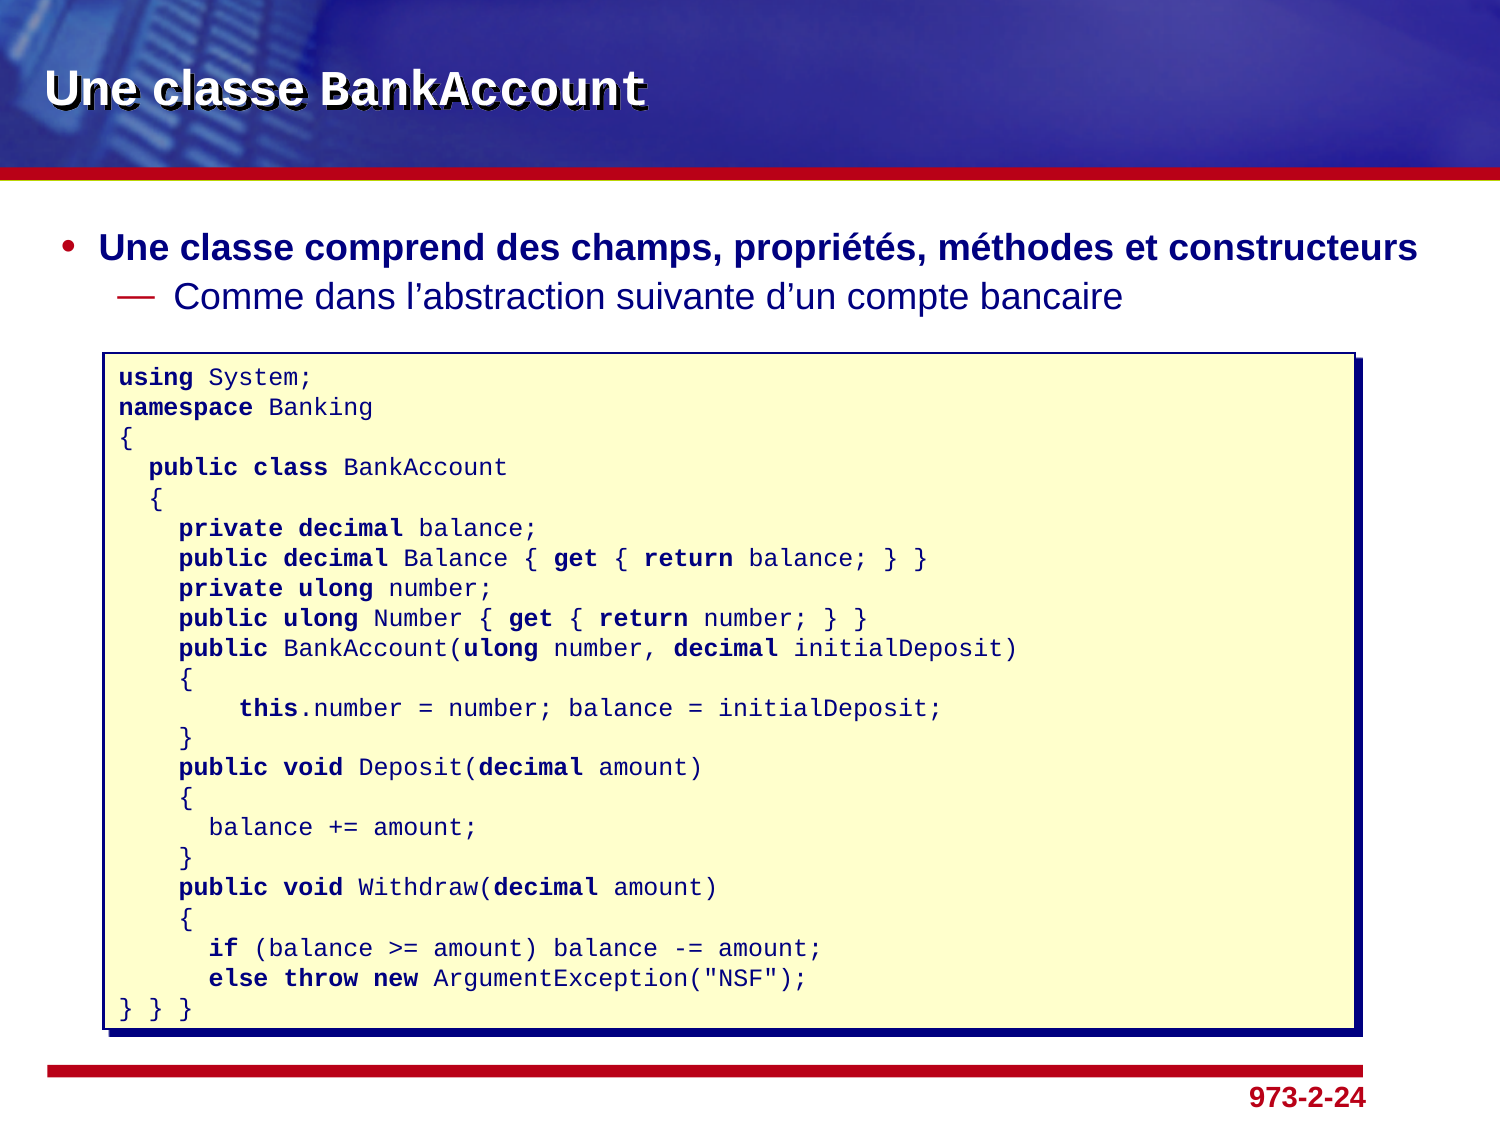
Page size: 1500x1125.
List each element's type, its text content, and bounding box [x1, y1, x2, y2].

text_box using System; namespace Banking { public class BankAccount { private decimal balance; public decimal Balance { get { return balance; } } private ulong number; public ulong Number { get { return number; } } public BankAccount(ulong number, decimal initialDeposit) { this.number = number; balance = initialDeposit; } public void Deposit(decimal amount) { balance += amount; } public void Withdraw(decimal amount) { if (balance >= amount) balance -= amount; else throw new ArgumentException("NSF"); } } } [103, 352, 1356, 1030]
title Une classe BankAccount [29, 26, 1308, 146]
list Une classe comprend des champs, propriétés, méthodes et constructeurs Comme dans l’abstraction suivante d’un compte bancaire [45, 215, 1457, 326]
picture [0, 0, 1500, 167]
